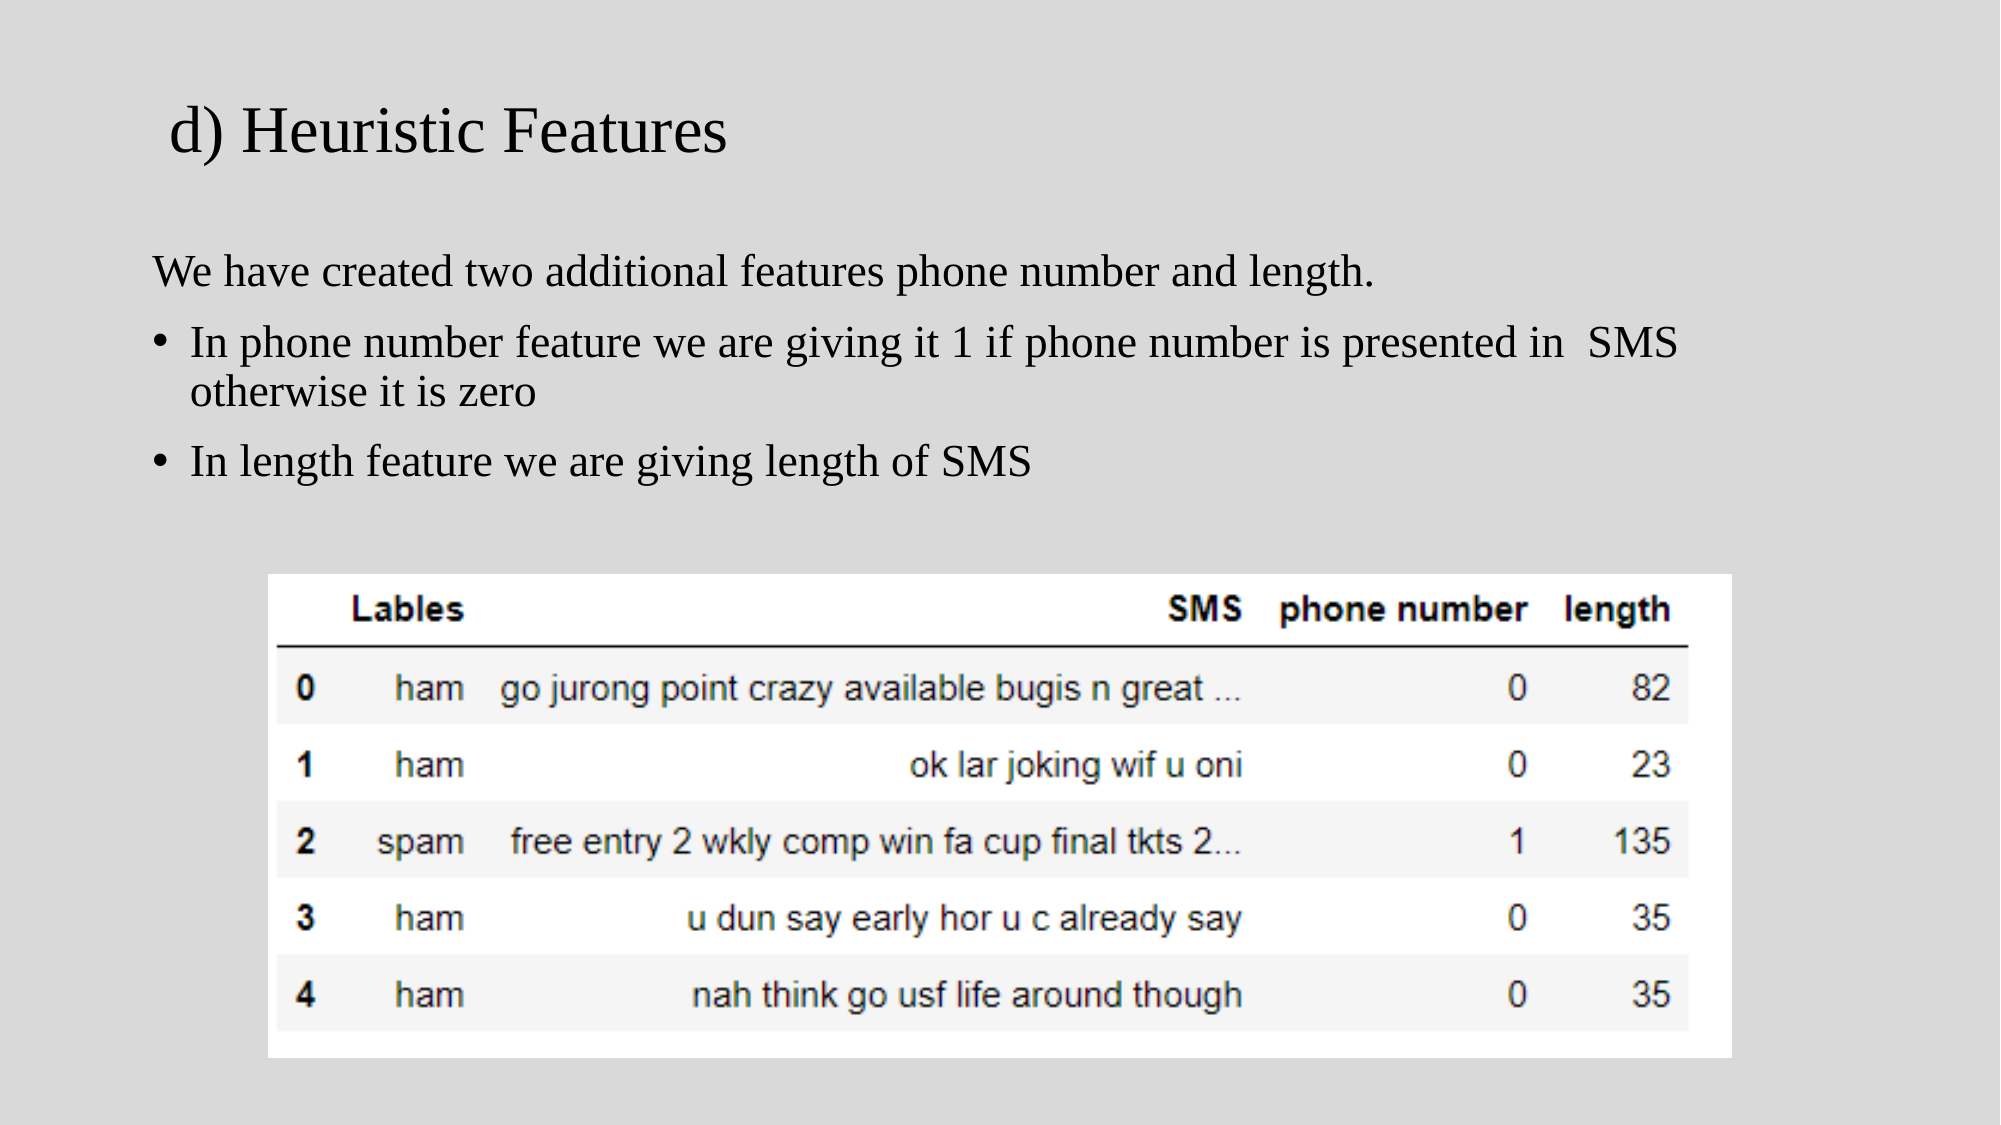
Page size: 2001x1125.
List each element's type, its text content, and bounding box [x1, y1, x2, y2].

title d) Heuristic Features [137, 22, 1863, 239]
list We have created two additional features phone number and length. In phone number feature we are giving it 1 if phone number is presented in SMS otherwise it is zero In length feature we are giving length of SMS [137, 239, 1863, 954]
picture [268, 574, 1732, 1058]
